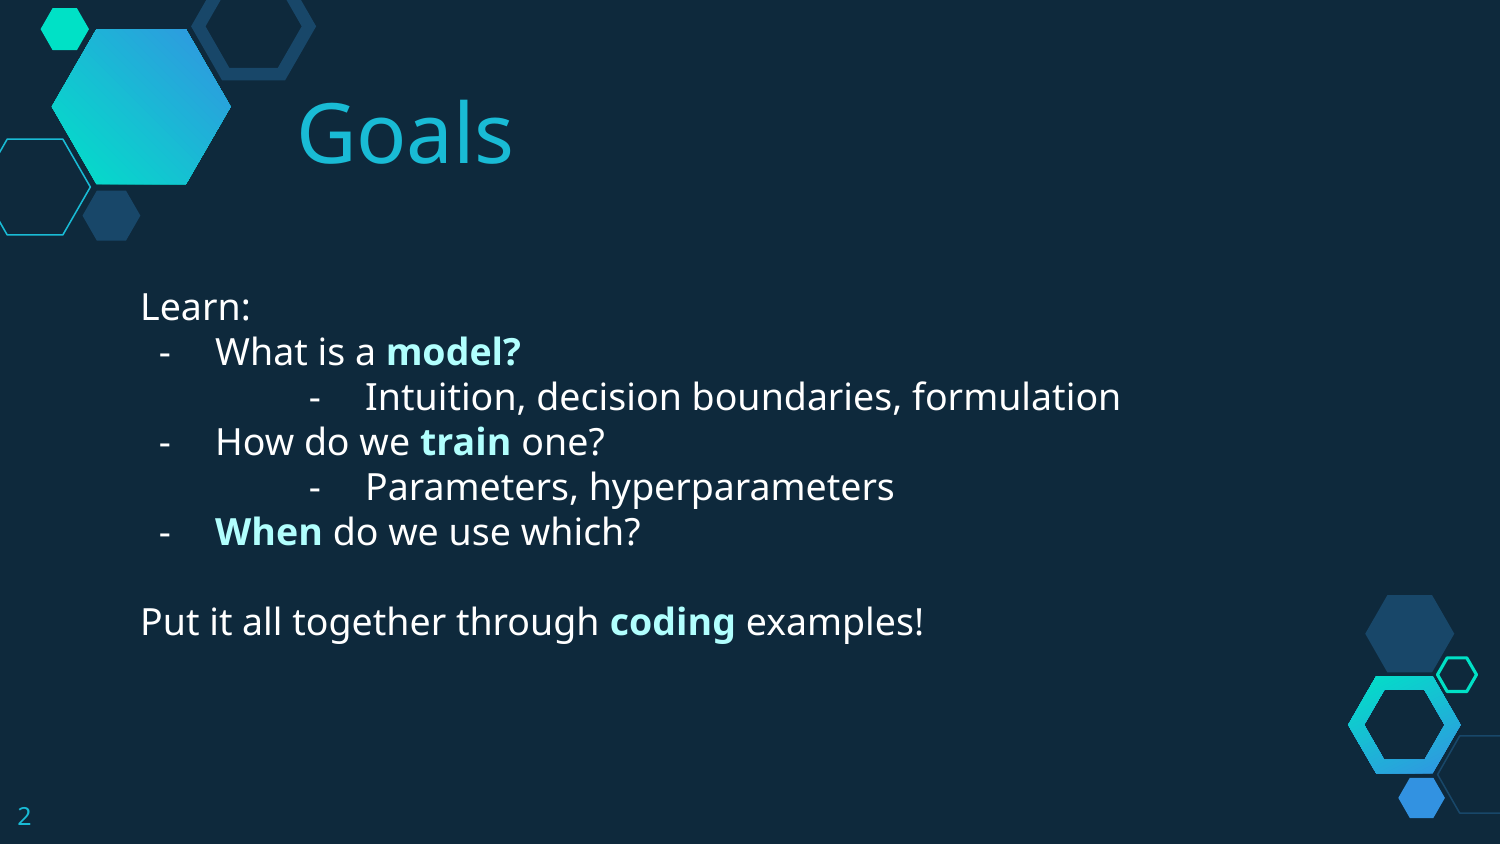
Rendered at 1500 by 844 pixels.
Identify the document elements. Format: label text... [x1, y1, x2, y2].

slide_number ‹#› [2, 785, 93, 844]
text_box Learn: What is a model? Intuition, decision boundaries, formulation How do we train one? Parameters, hyperparameters When do we use which? Put it all together through coding examples! [125, 268, 1154, 760]
title Goals [281, 89, 1448, 196]
